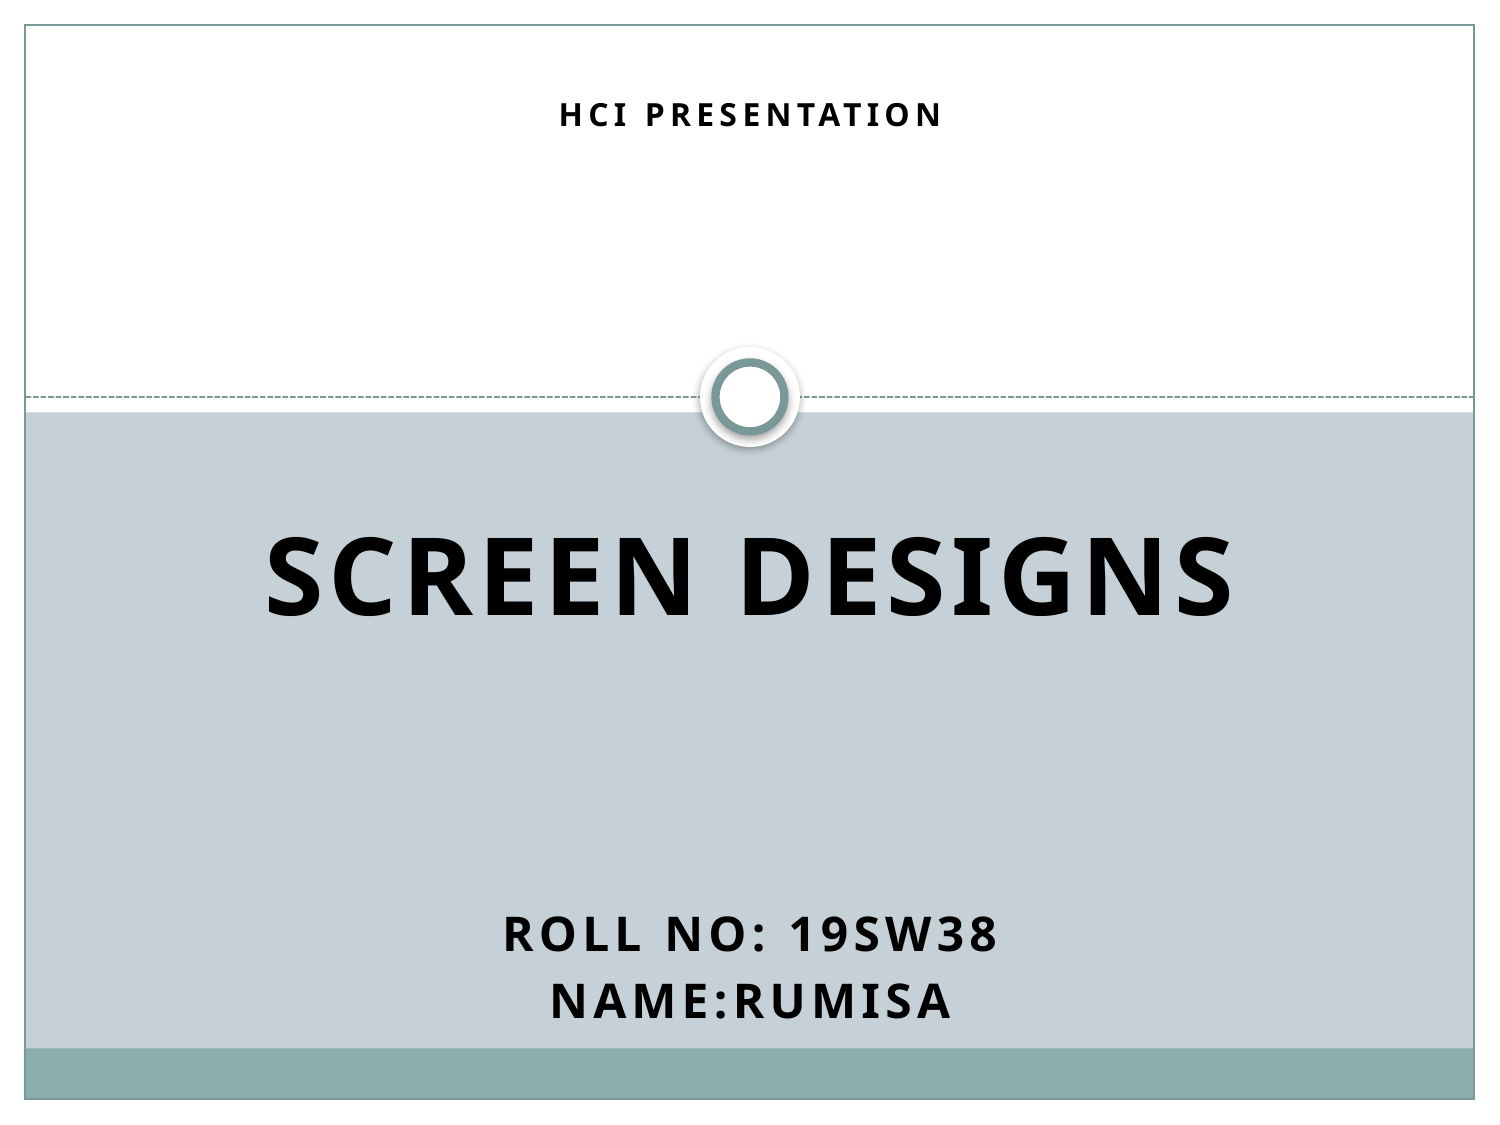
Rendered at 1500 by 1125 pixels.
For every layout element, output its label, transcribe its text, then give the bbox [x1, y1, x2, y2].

subtitle HCI PRESENTATION SCREEN DESIGNS ROLL NO: 19SW38 NAME:RUMISA [137, 87, 1363, 1038]
